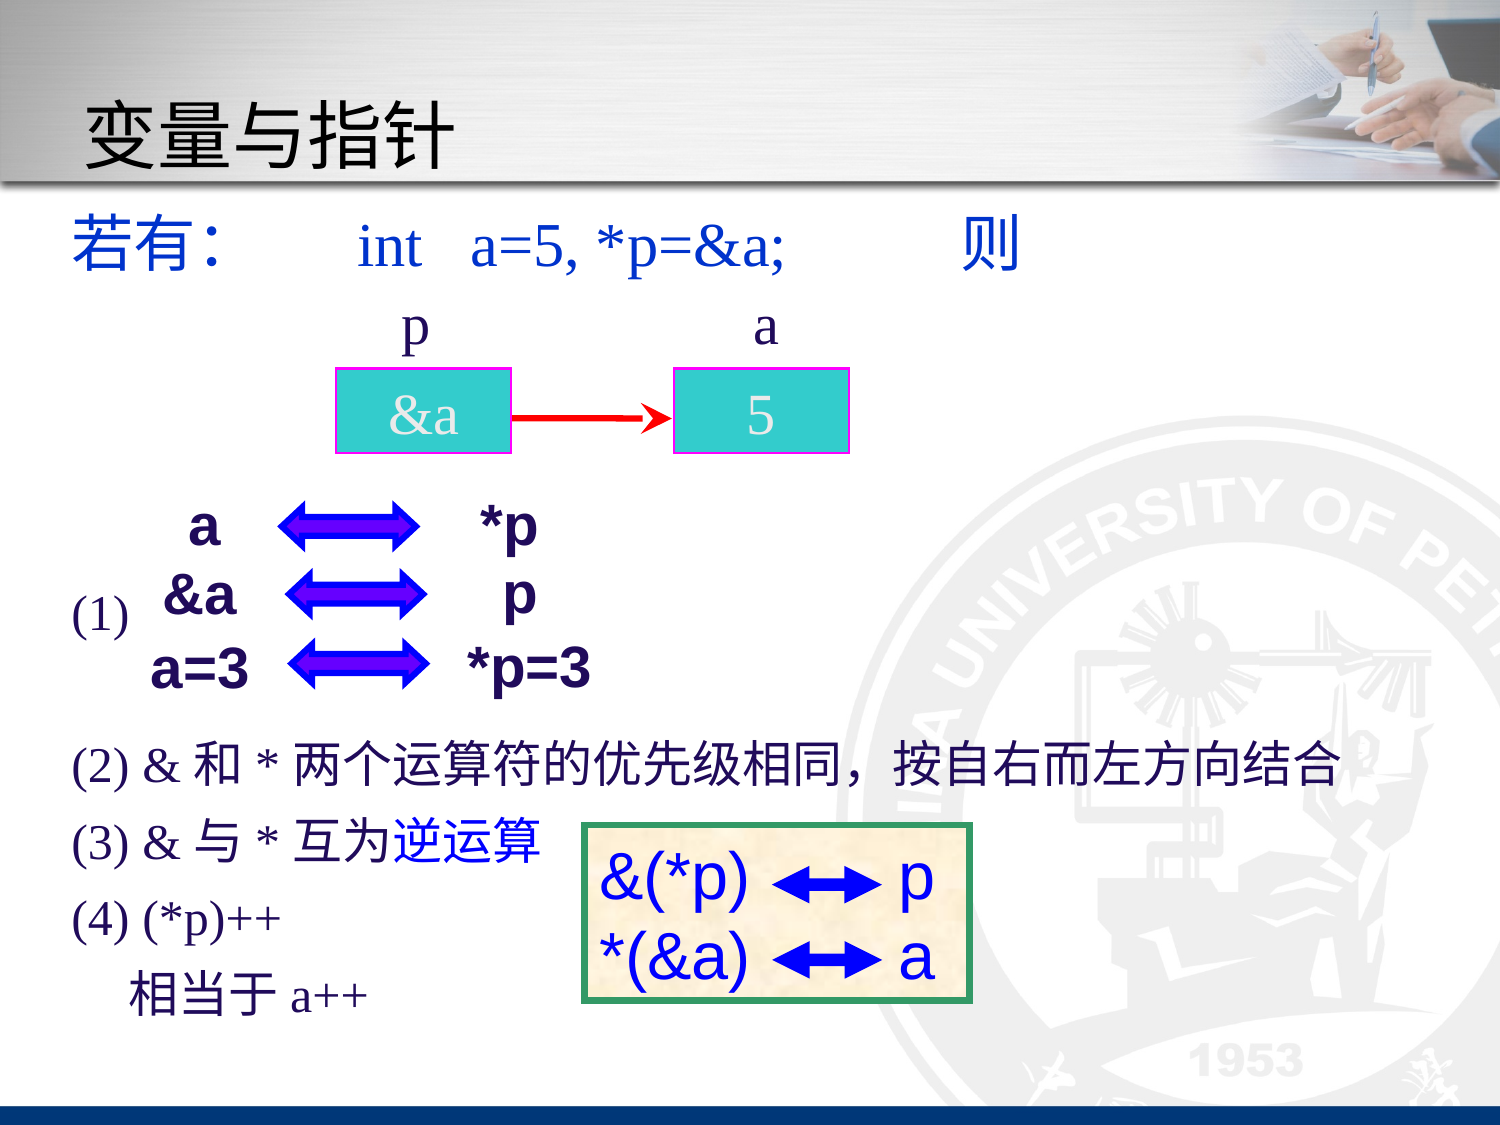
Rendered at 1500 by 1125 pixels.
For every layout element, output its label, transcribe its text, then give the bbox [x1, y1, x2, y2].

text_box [336, 278, 850, 456]
text_box 若有： int a=5, *p=&a; 则 (1) (2) &和*两个运算符的优先级相同，按自右而左方向结合 (3) &与*互为逆运算 (4) (*p)++ 相当于a++ [56, 196, 1500, 1047]
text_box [135, 479, 608, 709]
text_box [584, 822, 970, 1004]
title 变量与指针 [67, 80, 1418, 188]
picture [0, 0, 1500, 1125]
